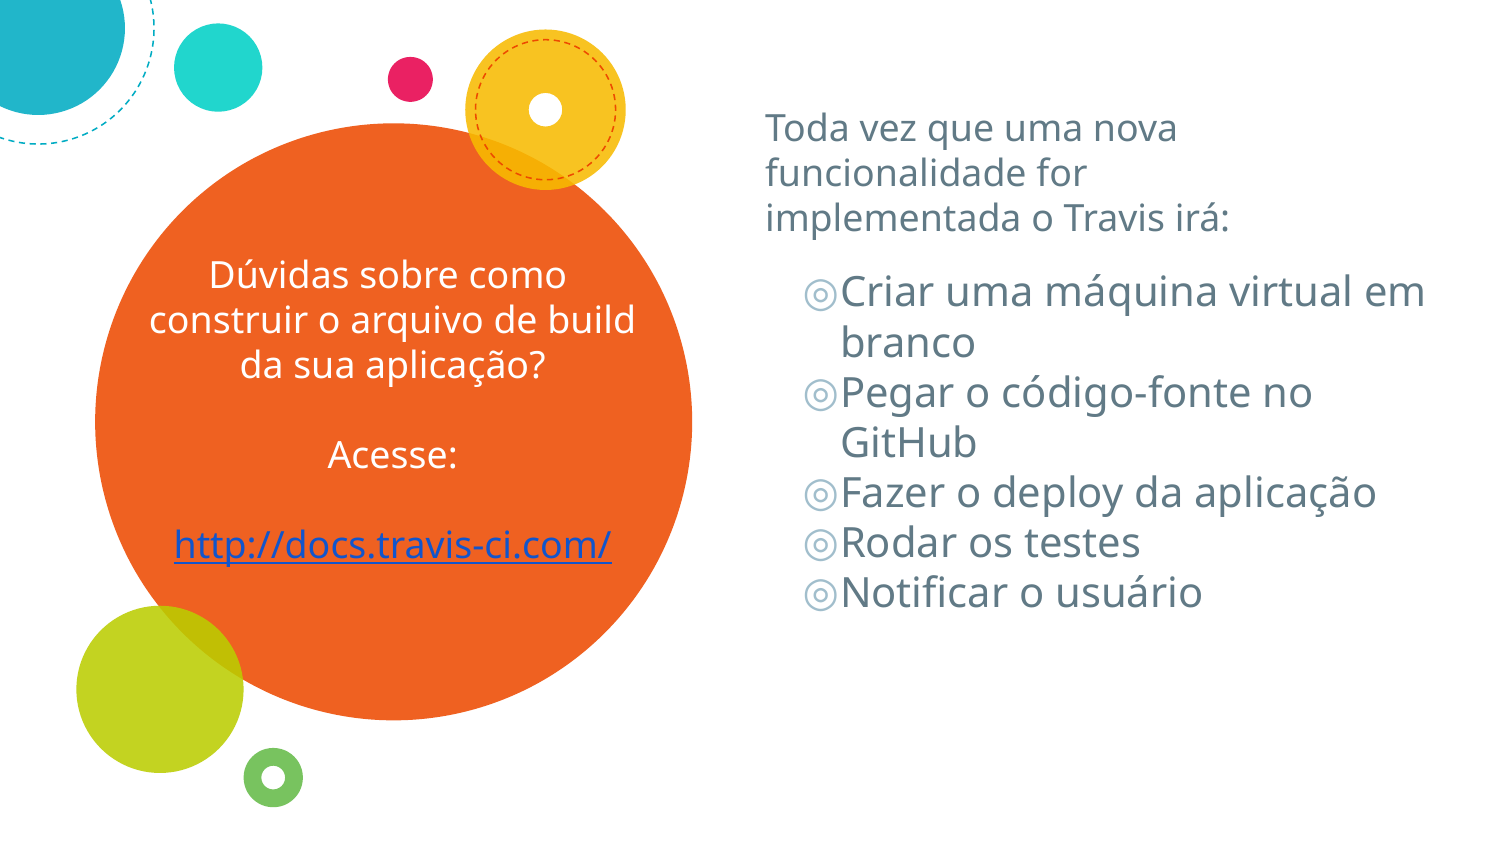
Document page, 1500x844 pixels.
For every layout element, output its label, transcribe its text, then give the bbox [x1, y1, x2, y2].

title Toda vez que uma nova funcionalidade for implementada o Travis irá: [750, 149, 1347, 250]
list Criar uma máquina virtual em branco Pegar o código-fonte no GitHub Fazer o deploy da aplicação Rodar os testes Notificar o usuário [750, 250, 1451, 708]
text_box Dúvidas sobre como construir o arquivo de build da sua aplicação? Acesse: http://docs.travis-ci.com/ [109, 219, 676, 649]
